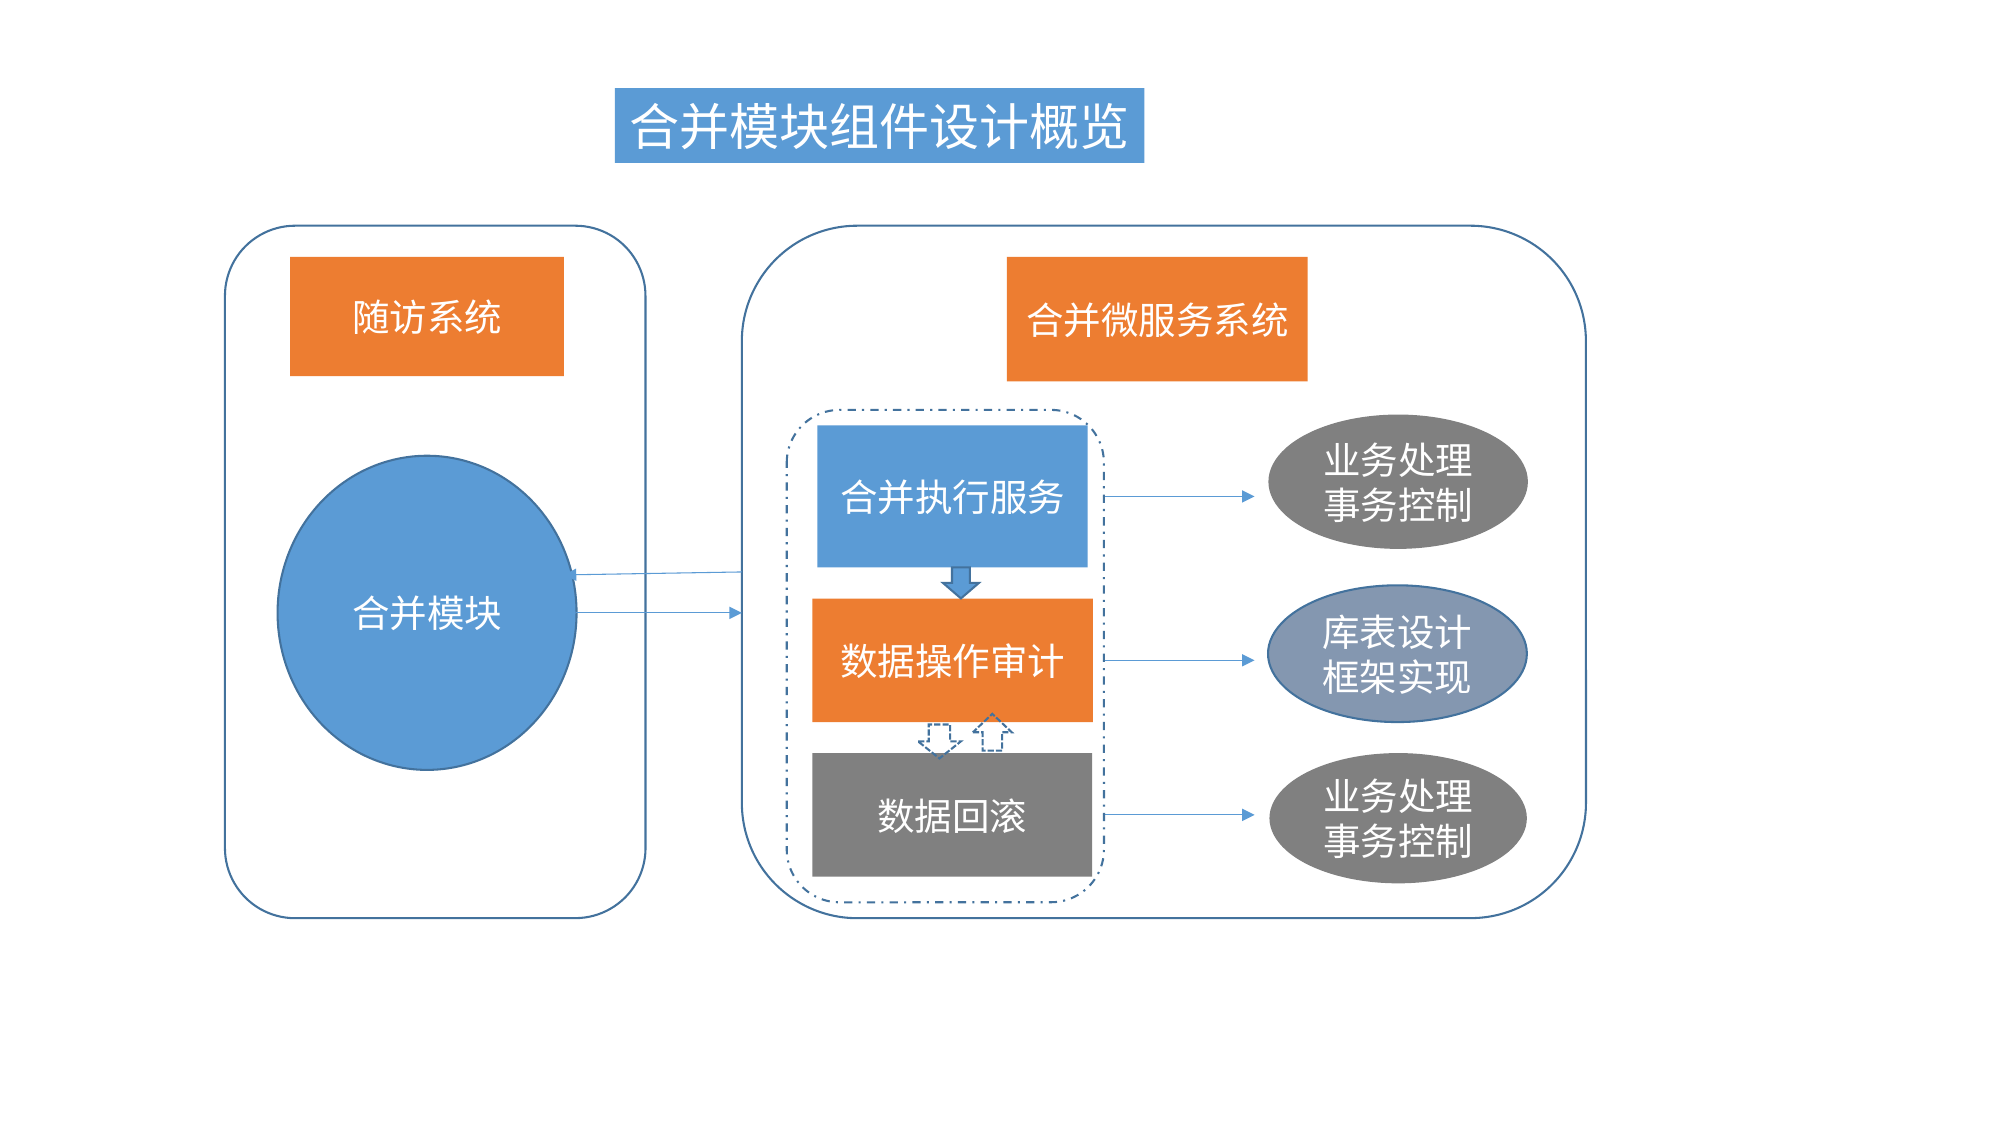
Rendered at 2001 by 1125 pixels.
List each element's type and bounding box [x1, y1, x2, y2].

text_box [224, 88, 1587, 919]
